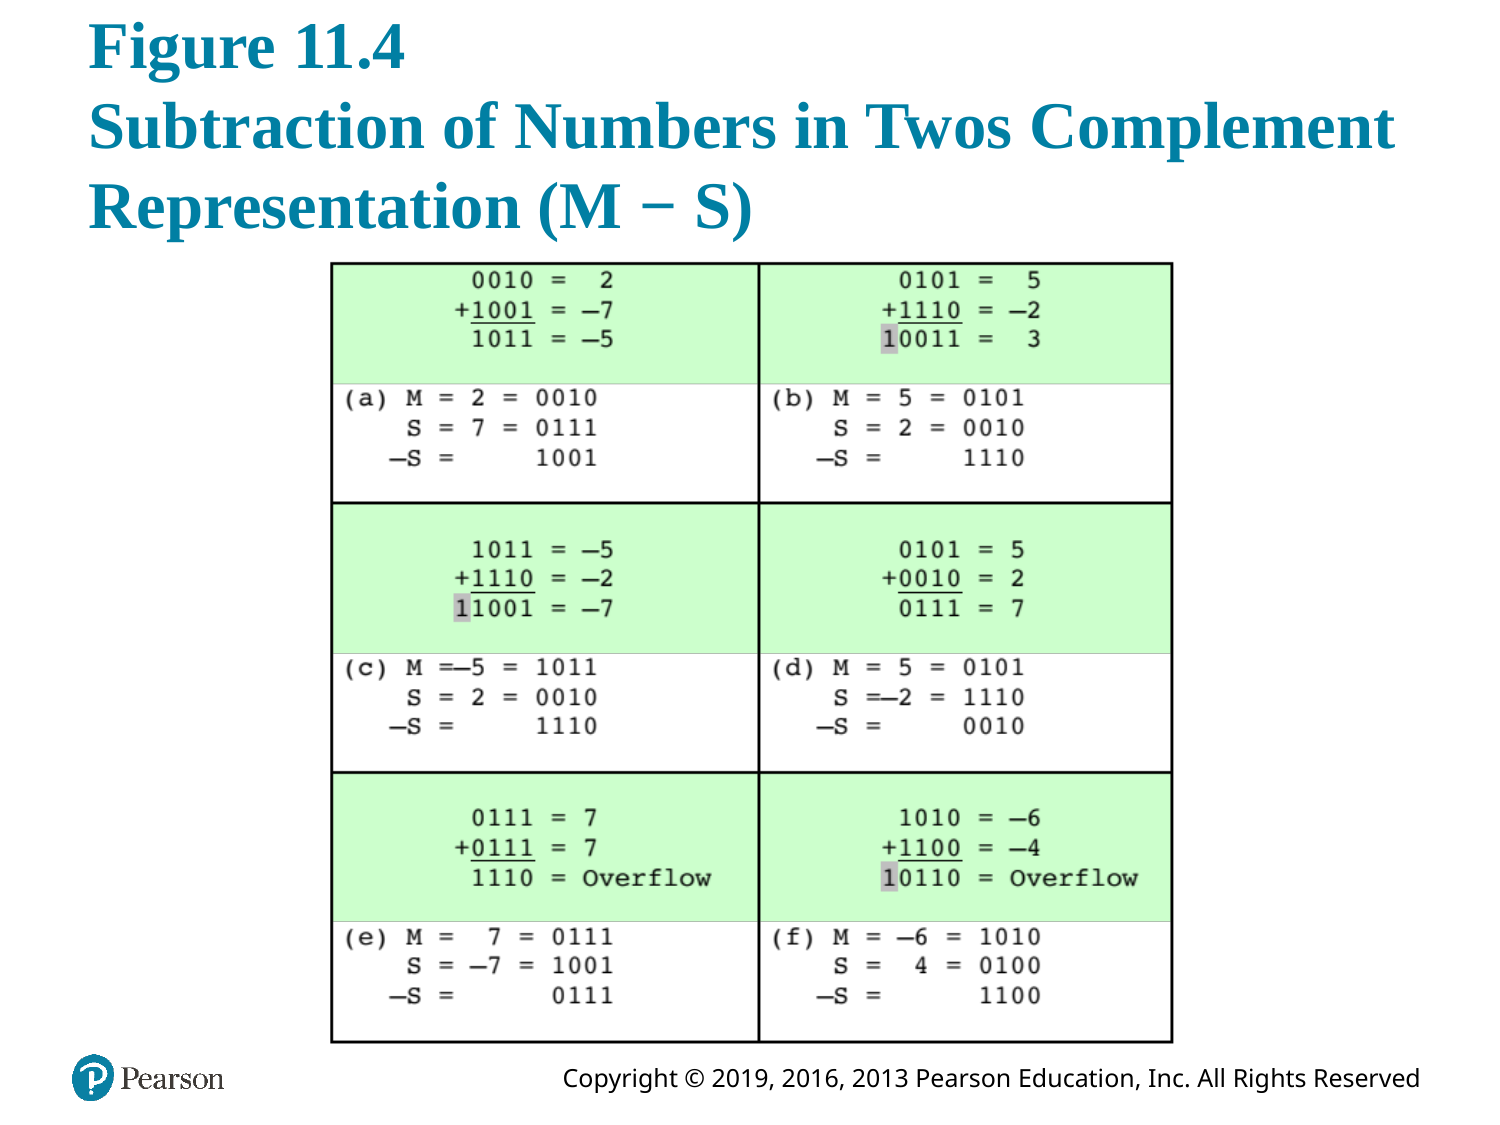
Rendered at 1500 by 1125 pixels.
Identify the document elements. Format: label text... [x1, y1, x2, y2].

picture [323, 257, 1177, 1050]
title Figure 11.4 Subtraction of Numbers in Twos Complement Representation (M − S) [73, 0, 1424, 258]
picture [72, 1088, 82, 1101]
picture [99, 1054, 224, 1101]
picture [81, 1063, 106, 1088]
picture [72, 1054, 88, 1070]
